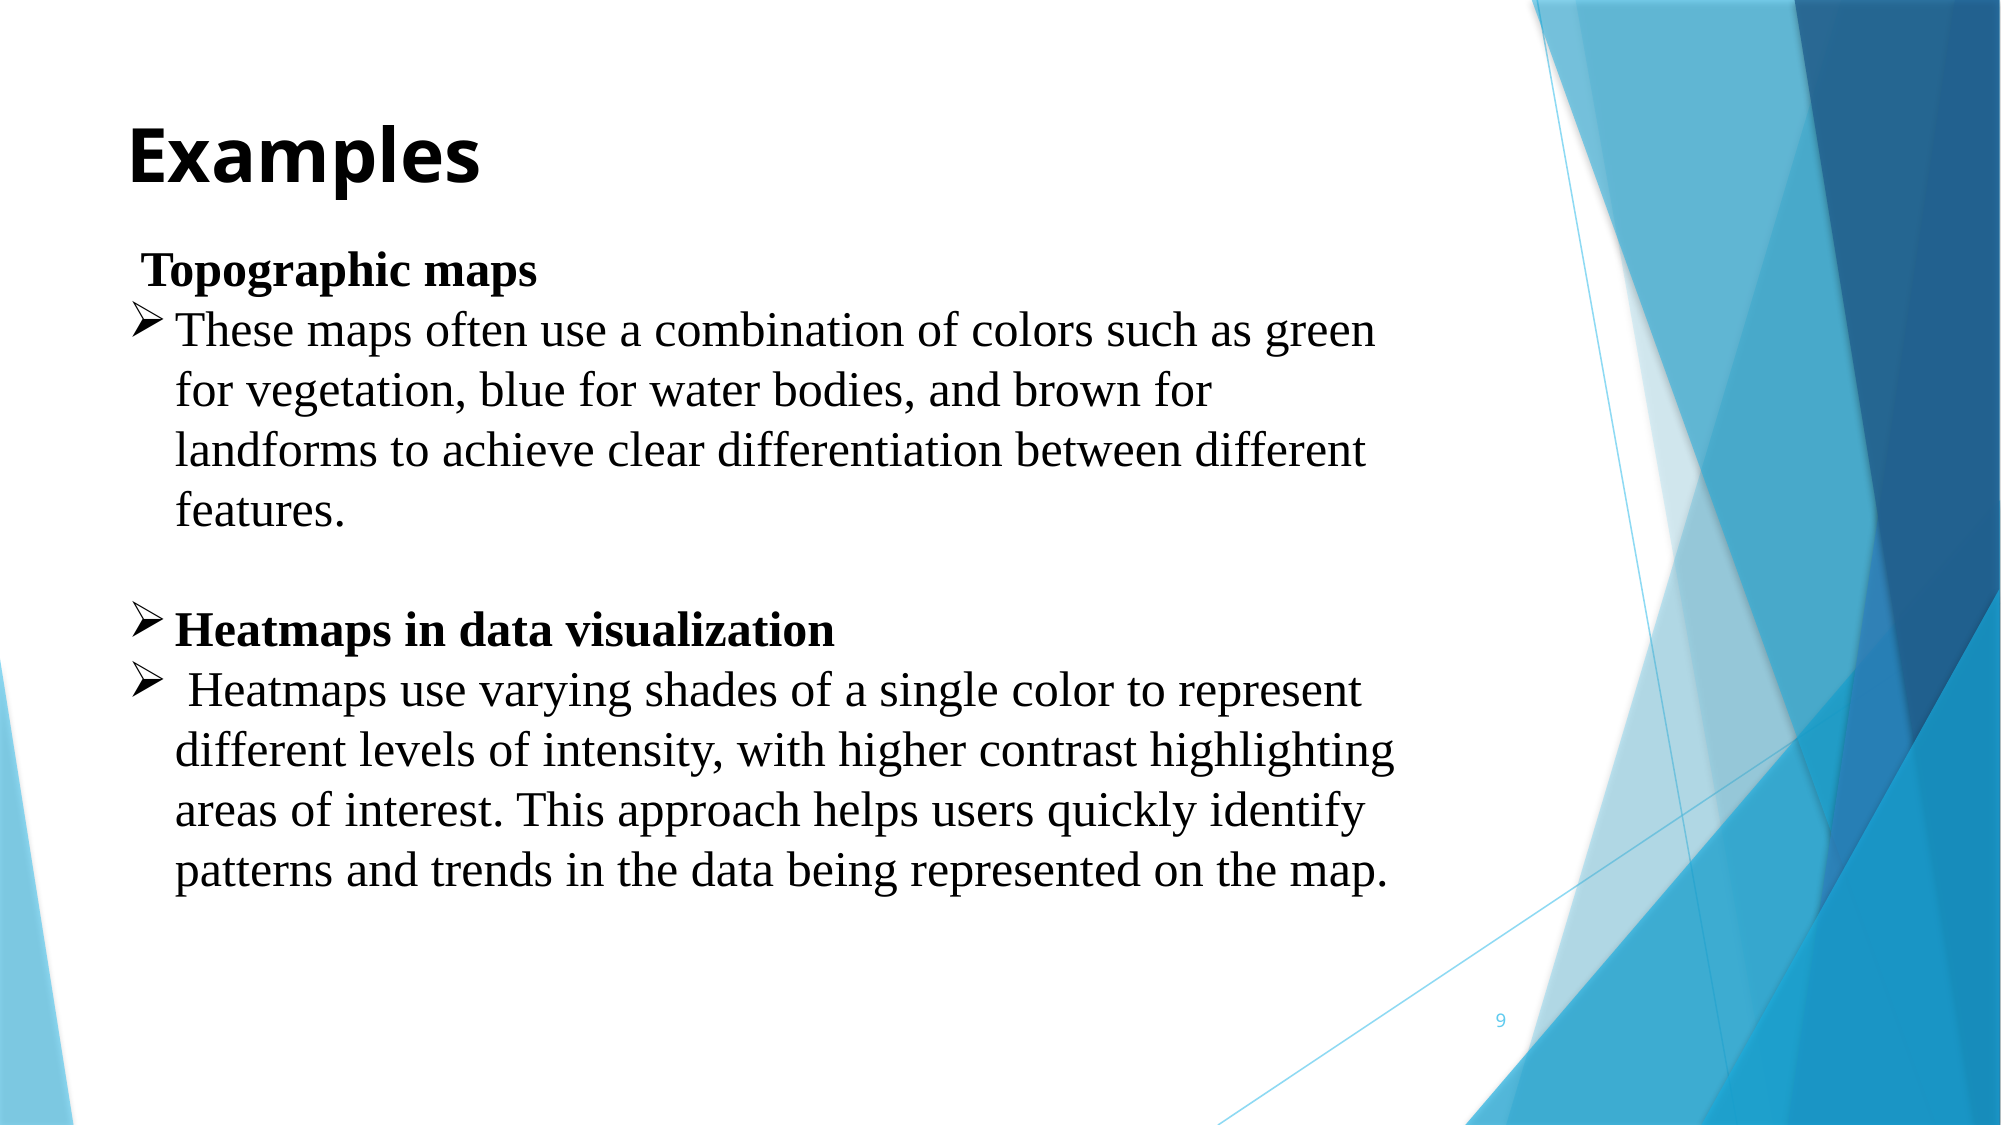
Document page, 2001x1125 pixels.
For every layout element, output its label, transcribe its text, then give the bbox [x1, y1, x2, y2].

slide_number 9 [1409, 991, 1522, 1051]
title Examples [111, 99, 1522, 317]
text_box Topographic maps These maps often use a combination of colors such as green for vegetation, blue for water bodies, and brown for landforms to achieve clear differentiation between different features. Heatmaps in data visualization Heatmaps use varying shades of a single color to represent different levels of intensity, with higher contrast highlighting areas of interest. This approach helps users quickly identify patterns and trends in the data being represented on the map. [113, 228, 1416, 904]
